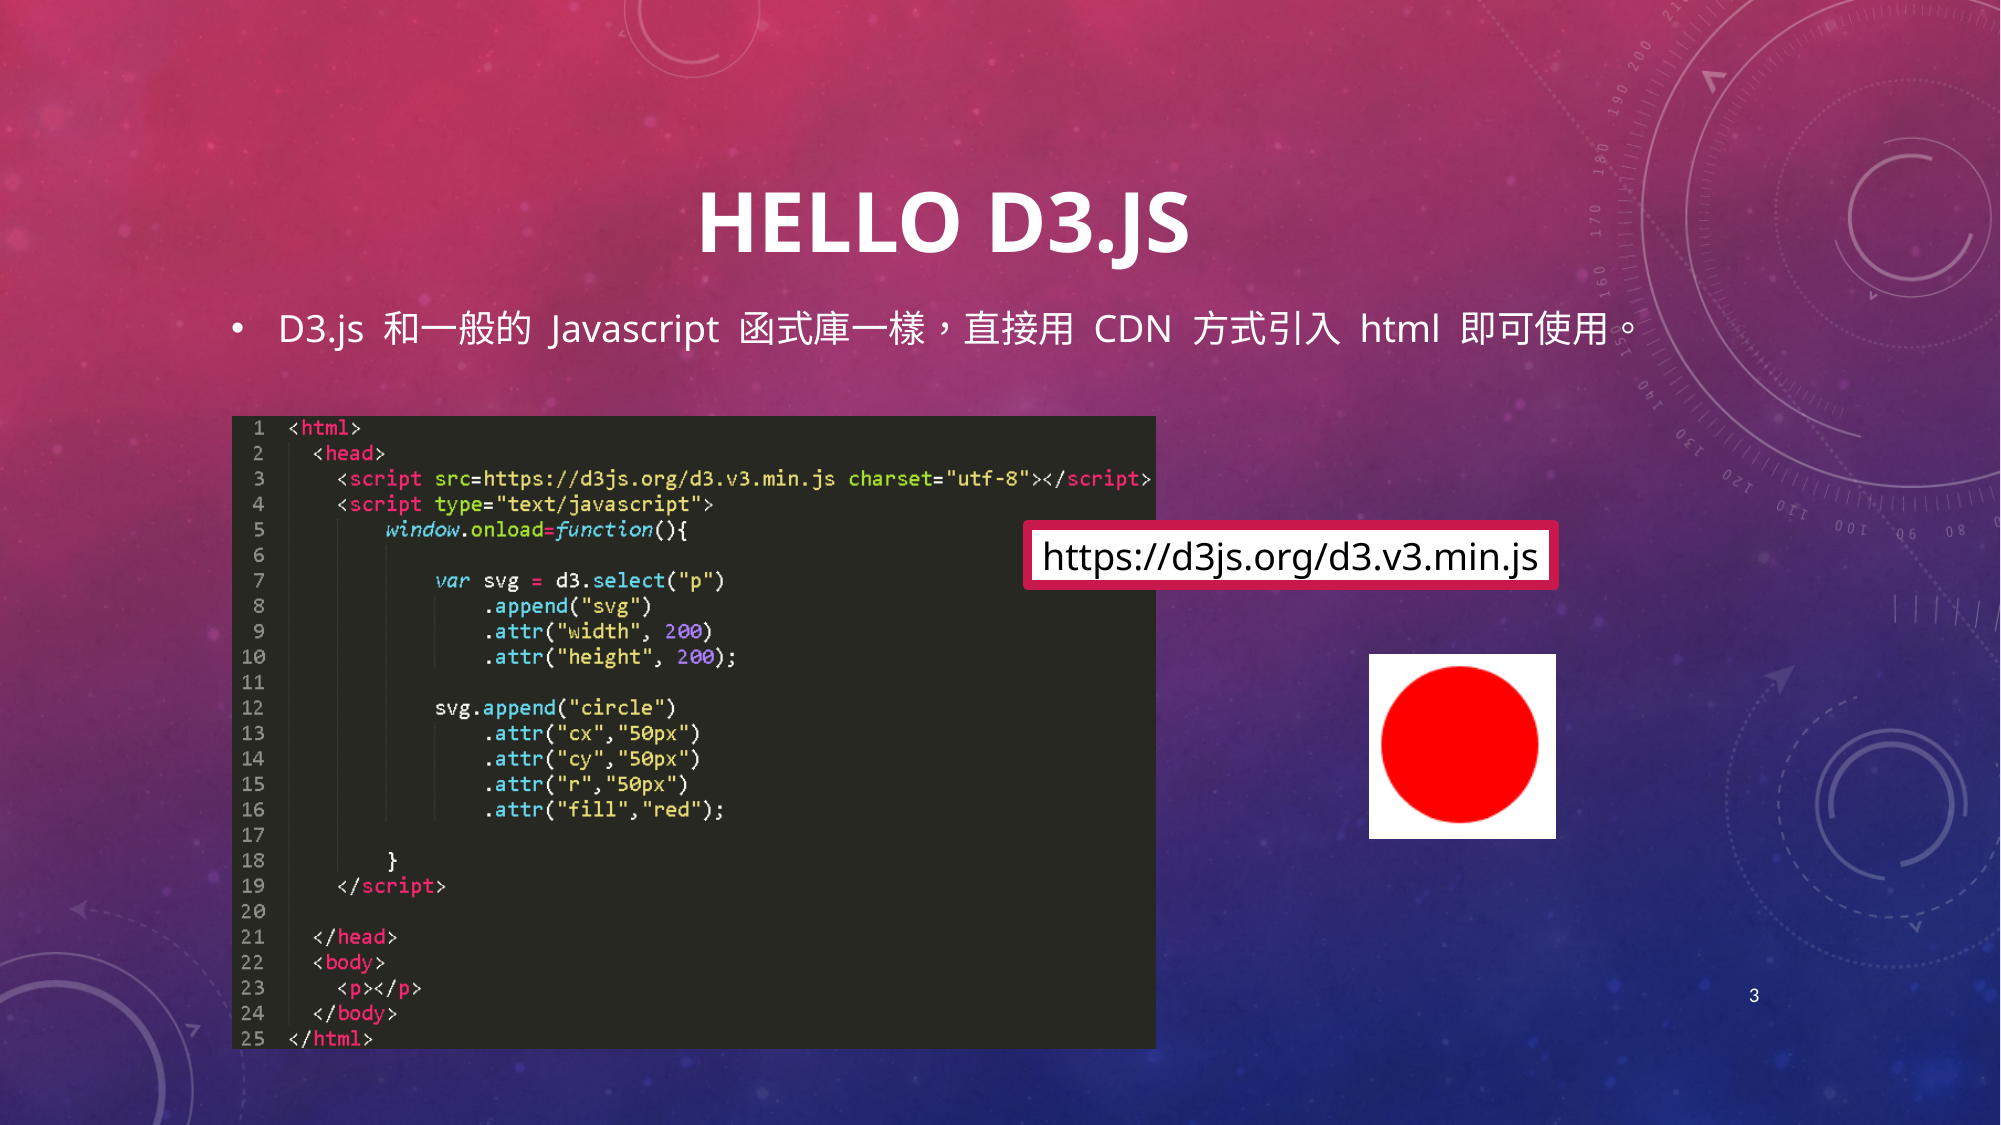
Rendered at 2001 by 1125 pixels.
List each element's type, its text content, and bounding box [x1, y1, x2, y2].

picture [0, 0, 2001, 1125]
title Hello D3.JS [112, 99, 1775, 339]
list D3.js 和一般的 Javascript 函式庫一樣，直接用 CDN 方式引入 html 即可使用。 [216, 291, 1775, 365]
slide_number 3 [1684, 963, 1775, 1025]
text_box https://d3js.org/d3.v3.min.js [1162, 525, 1554, 585]
